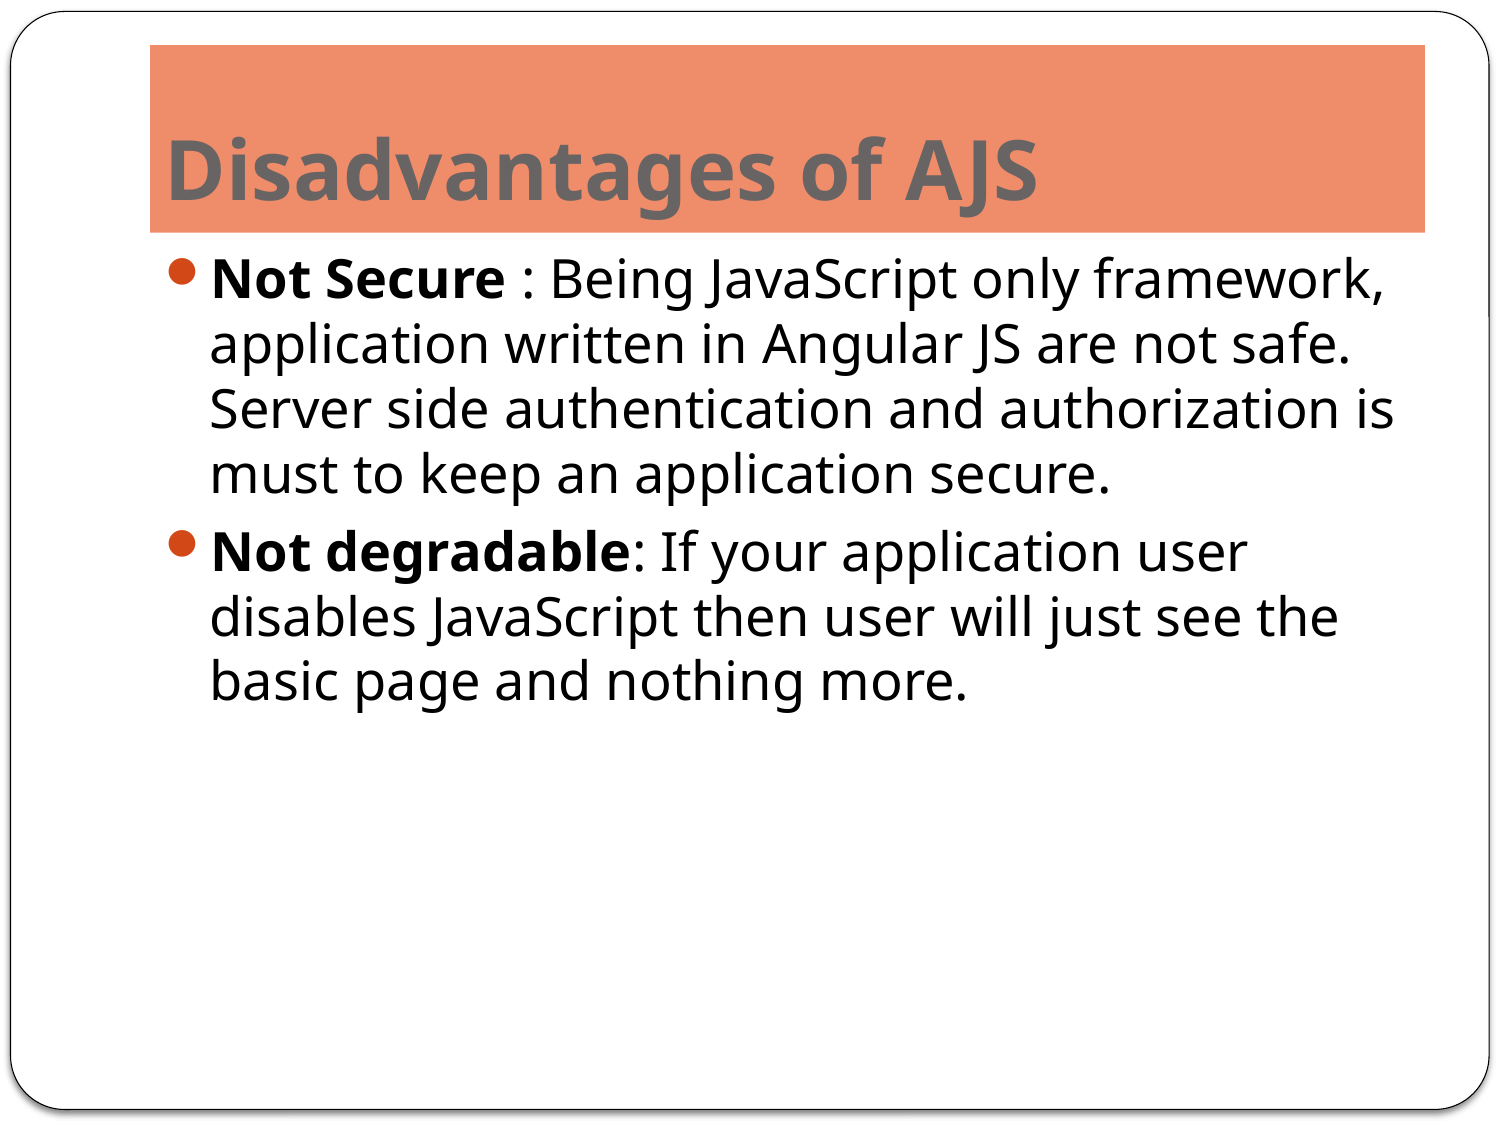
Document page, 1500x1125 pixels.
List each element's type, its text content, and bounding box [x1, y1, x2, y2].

list Not Secure : Being JavaScript only framework, application written in Angular JS are not safe. Server side authentication and authorization is must to keep an application secure. Not degradable: If your application user disables JavaScript then user will just see the basic page and nothing more. [150, 237, 1425, 988]
title Disadvantages of AJS [150, 45, 1425, 233]
